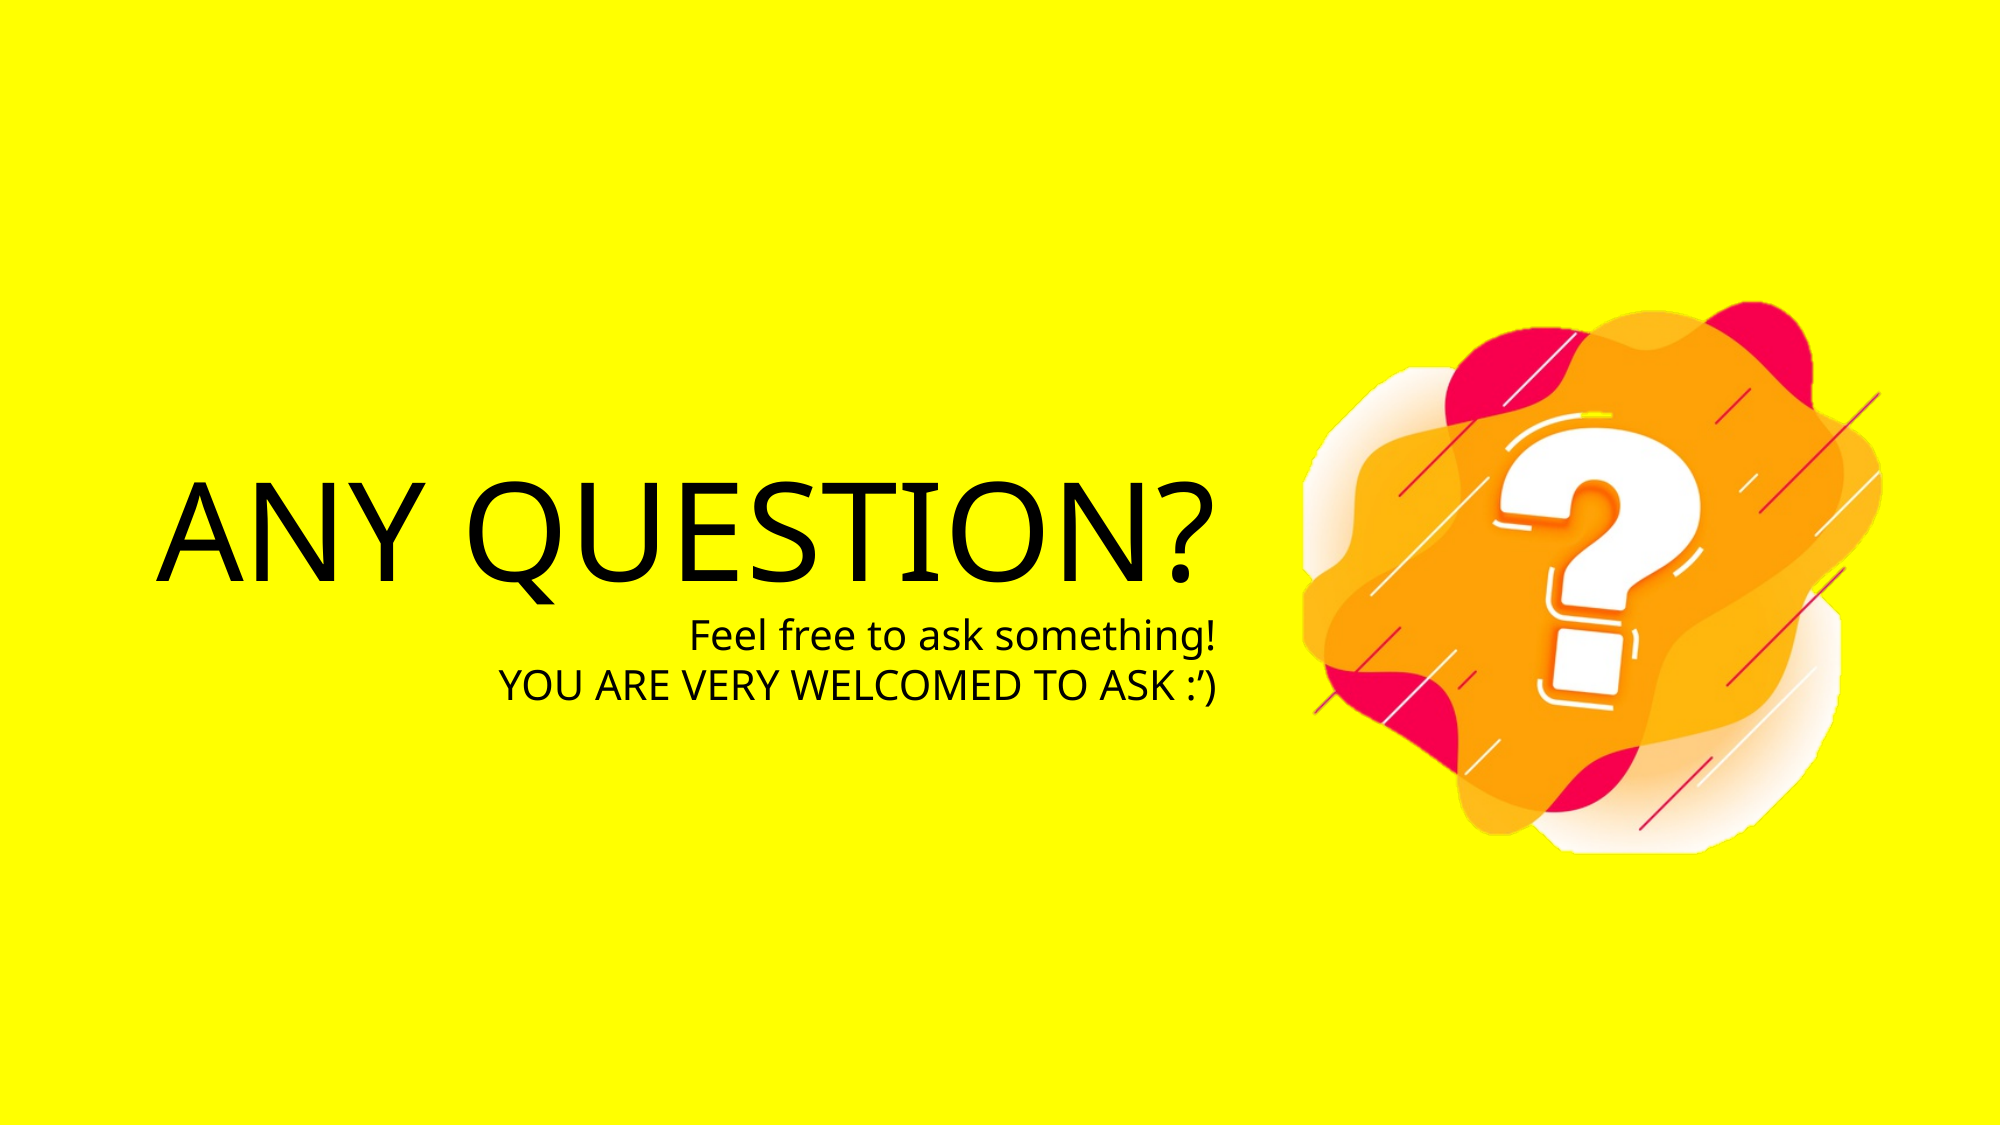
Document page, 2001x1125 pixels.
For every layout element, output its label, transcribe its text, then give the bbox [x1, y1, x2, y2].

text_box ANY QUESTION? Feel free to ask something! YOU ARE VERY WELCOMED TO ASK :’) [112, 436, 1231, 717]
picture [1231, 197, 1961, 928]
